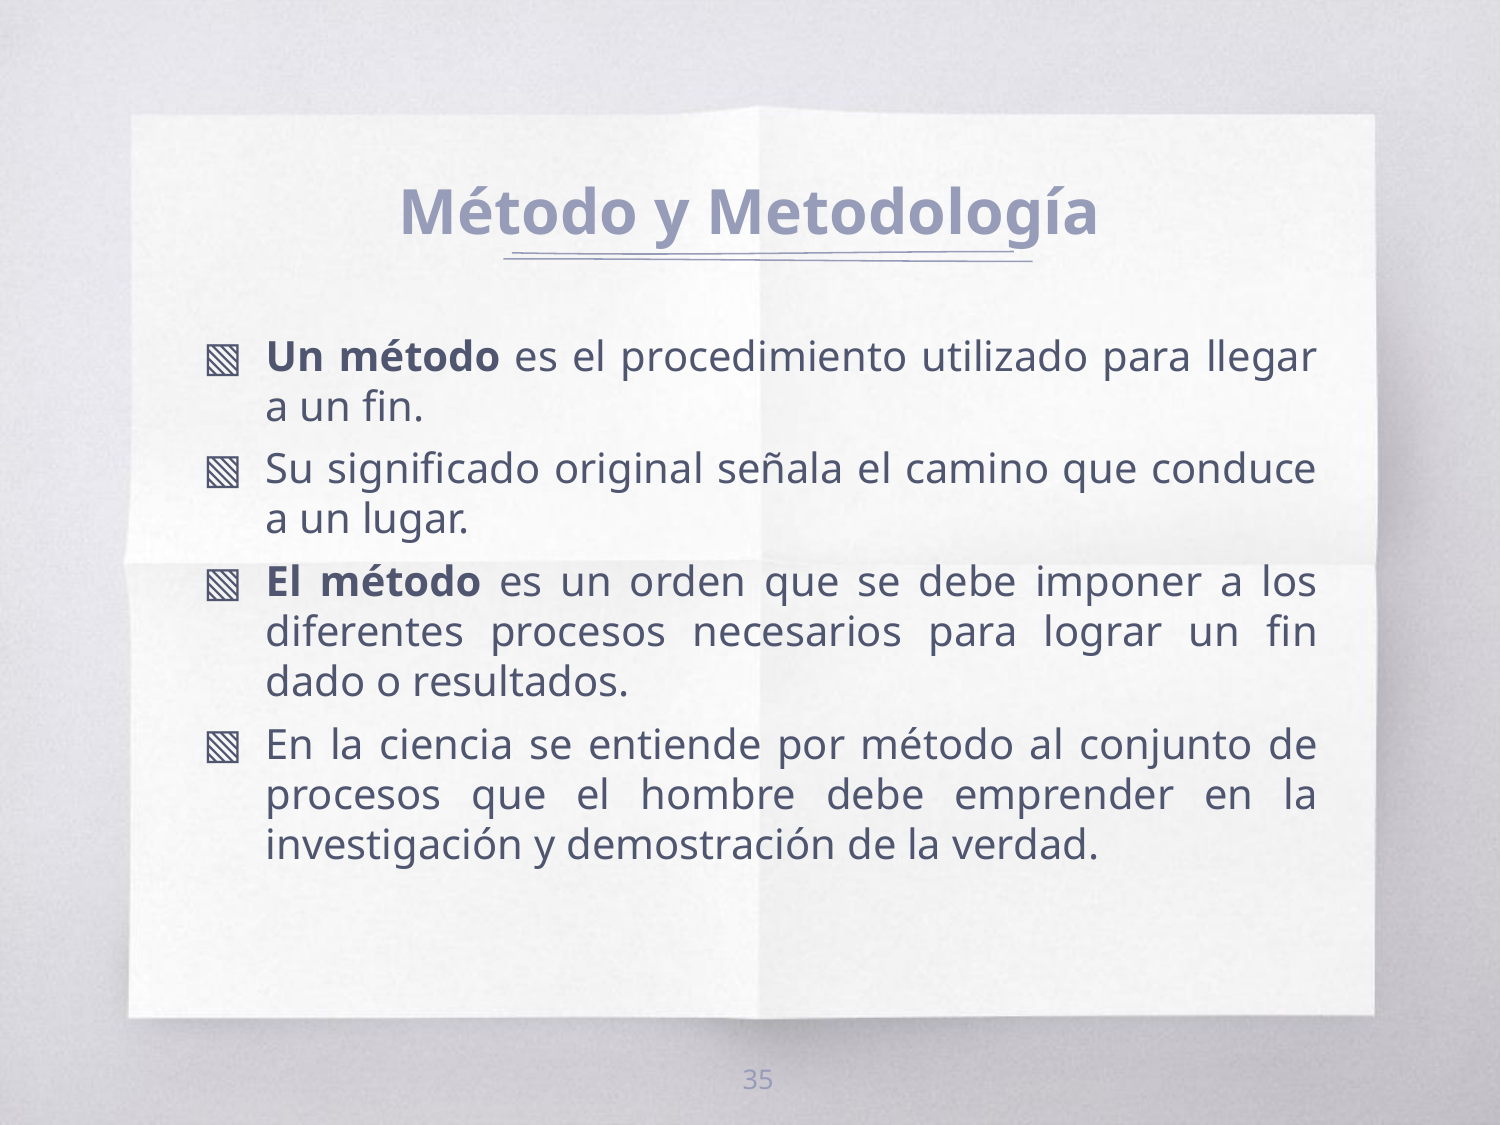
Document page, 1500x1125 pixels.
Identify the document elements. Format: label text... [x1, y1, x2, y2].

slide_number 35 [713, 1047, 804, 1113]
title Método y Metodología [168, 113, 1332, 263]
picture [0, 0, 1500, 1125]
list Un método es el procedimiento utilizado para llegar a un fin. Su significado original señala el camino que conduce a un lugar. El método es un orden que se debe imponer a los diferentes procesos necesarios para lograr un fin dado o resultados. En la ciencia se entiende por método al conjunto de procesos que el hombre debe emprender en la investigación y demostración de la verdad. [175, 314, 1334, 985]
